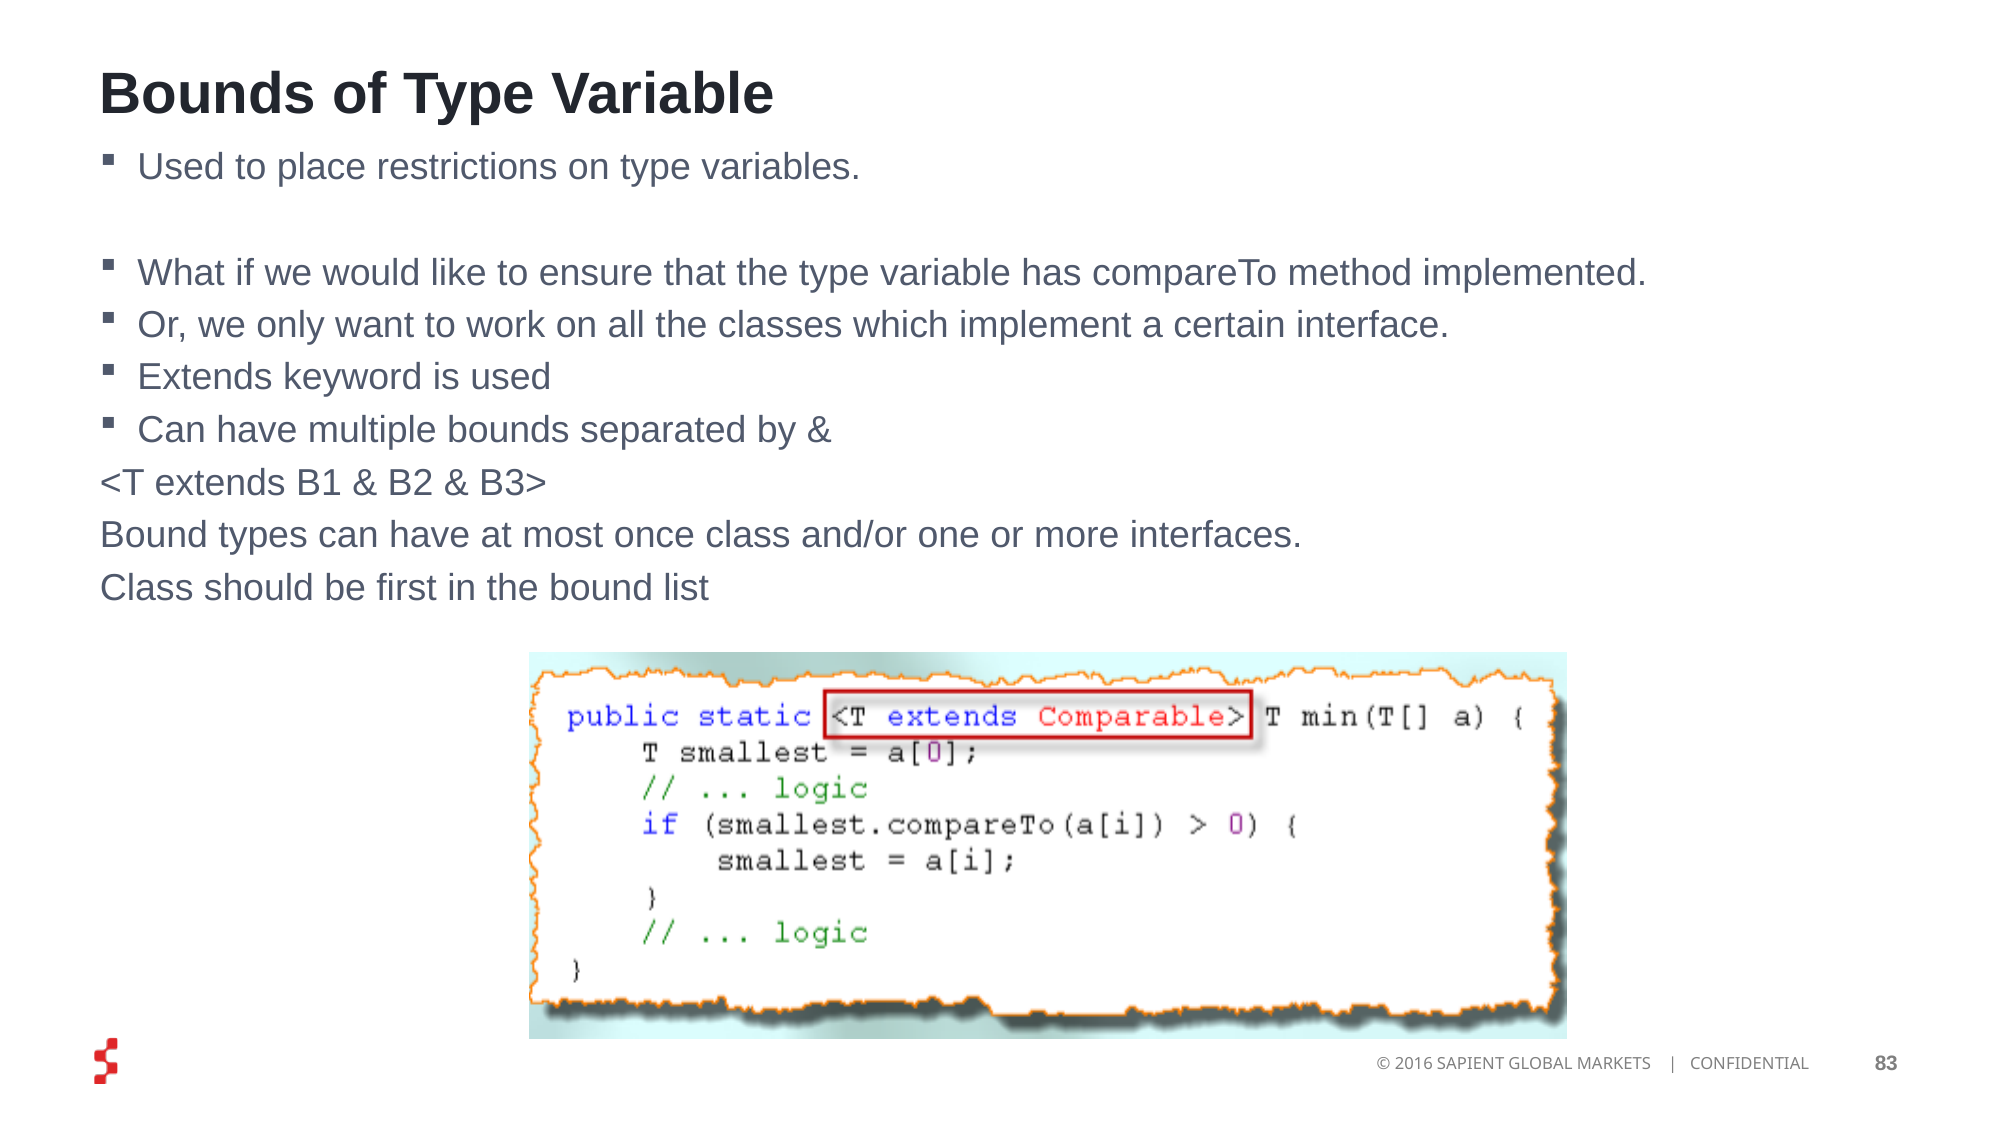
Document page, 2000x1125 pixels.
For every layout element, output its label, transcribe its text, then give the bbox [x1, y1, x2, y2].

title Bounds of Type Variable [99, 47, 1900, 121]
list Used to place restrictions on type variables. What if we would like to ensure that the type variable has compareTo method implemented. Or, we only want to work on all the classes which implement a certain interface. Extends keyword is used Can have multiple bounds separated by & <T extends B1 & B2 & B3> Bound types can have at most once class and/or one or more interfaces. Class should be first in the bound list [99, 142, 1900, 968]
picture [529, 651, 1567, 1039]
